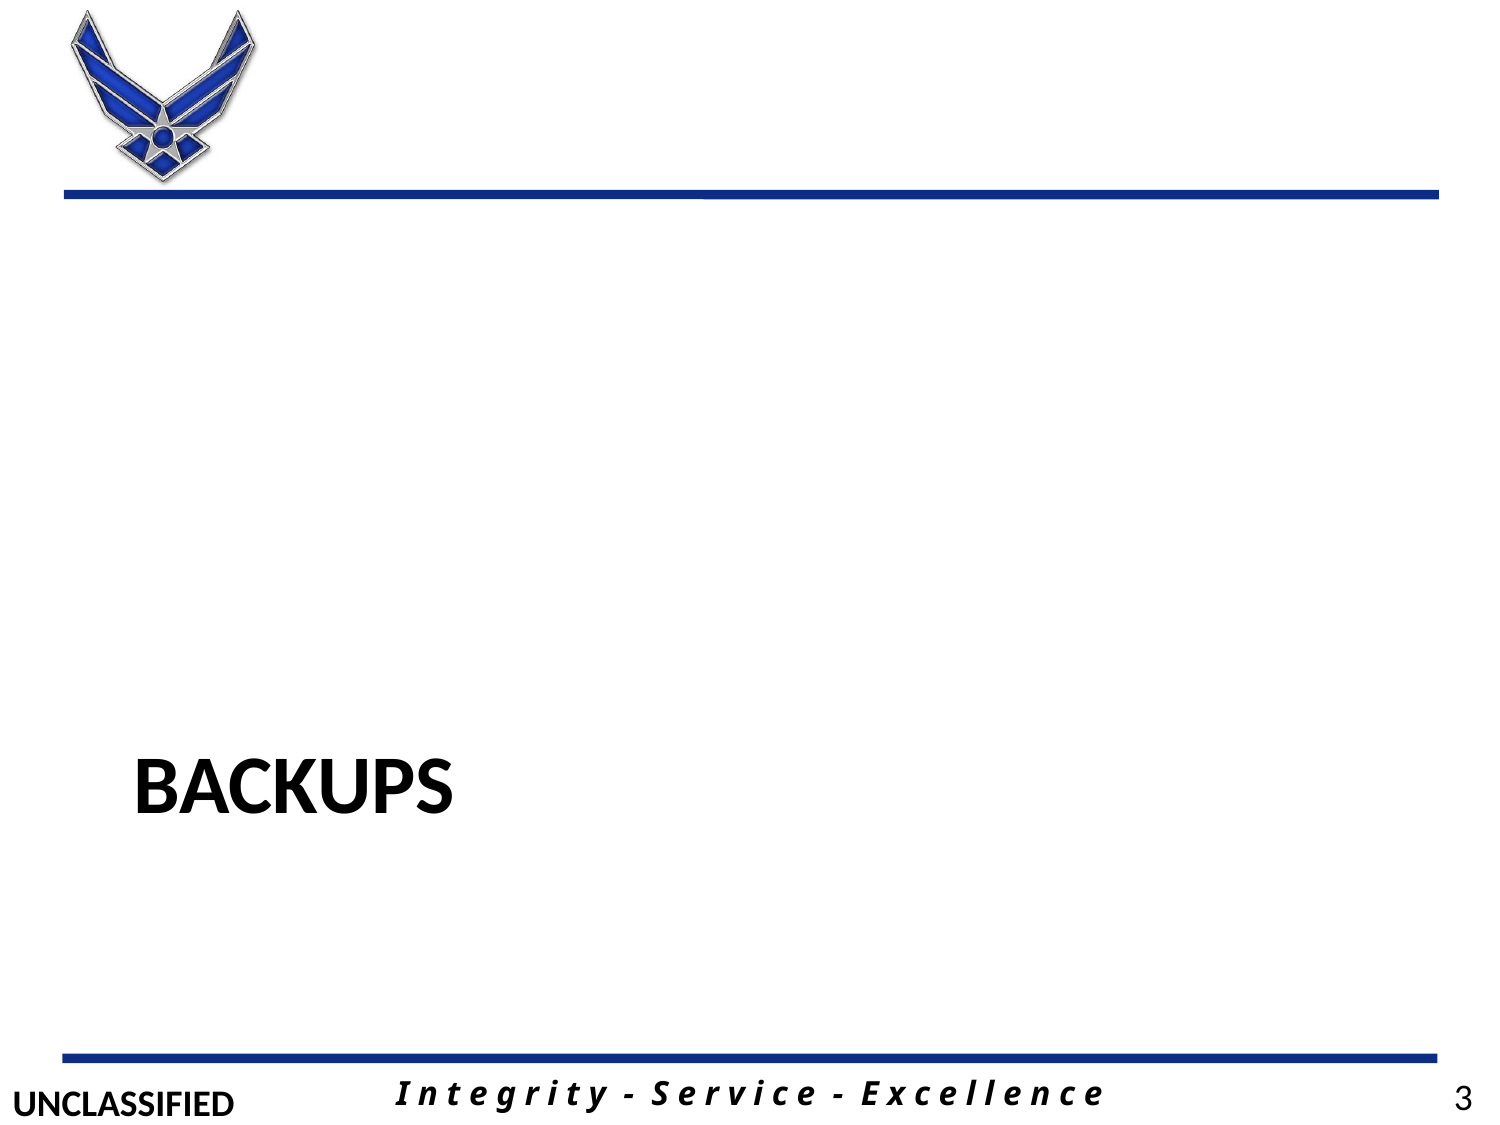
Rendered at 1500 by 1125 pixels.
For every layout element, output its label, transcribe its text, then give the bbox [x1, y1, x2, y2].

title Backups [118, 722, 1394, 947]
picture [65, 5, 261, 188]
slide_number 3 [1137, 1065, 1488, 1125]
